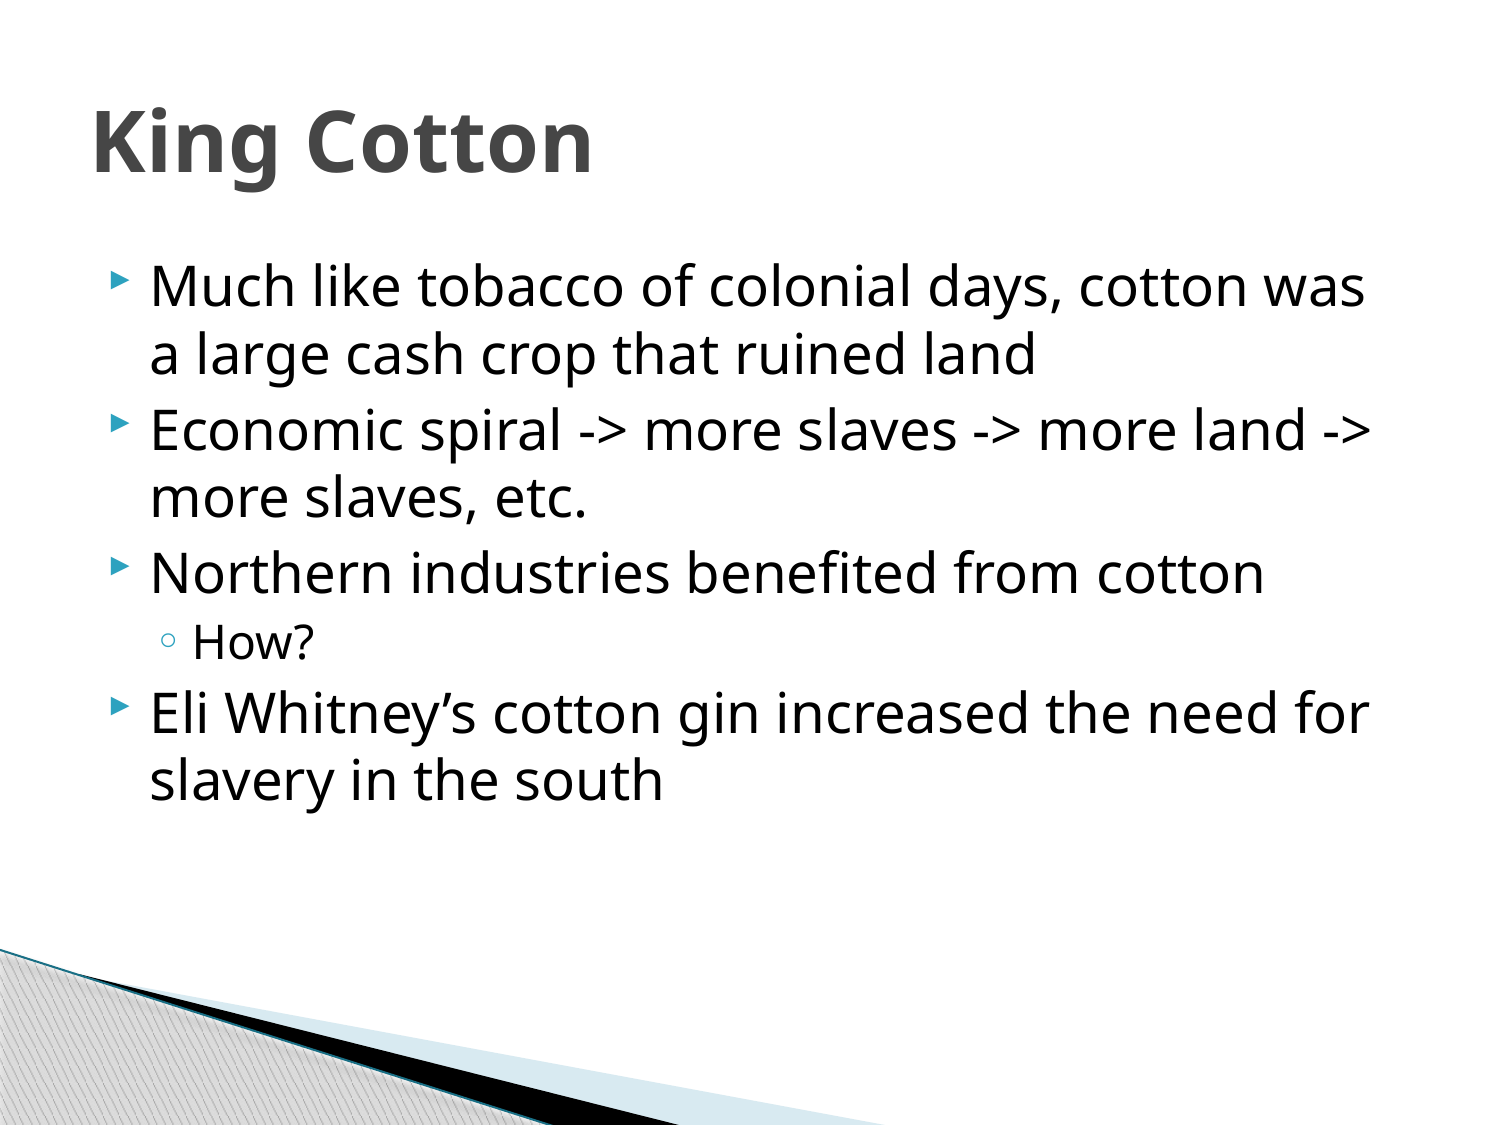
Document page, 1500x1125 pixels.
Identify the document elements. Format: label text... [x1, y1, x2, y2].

list Much like tobacco of colonial days, cotton was a large cash crop that ruined land Economic spiral -> more slaves -> more land -> more slaves, etc. Northern industries benefited from cotton How? Eli Whitney’s cotton gin increased the need for slavery in the south [75, 243, 1425, 986]
title King Cotton [75, 45, 1425, 233]
